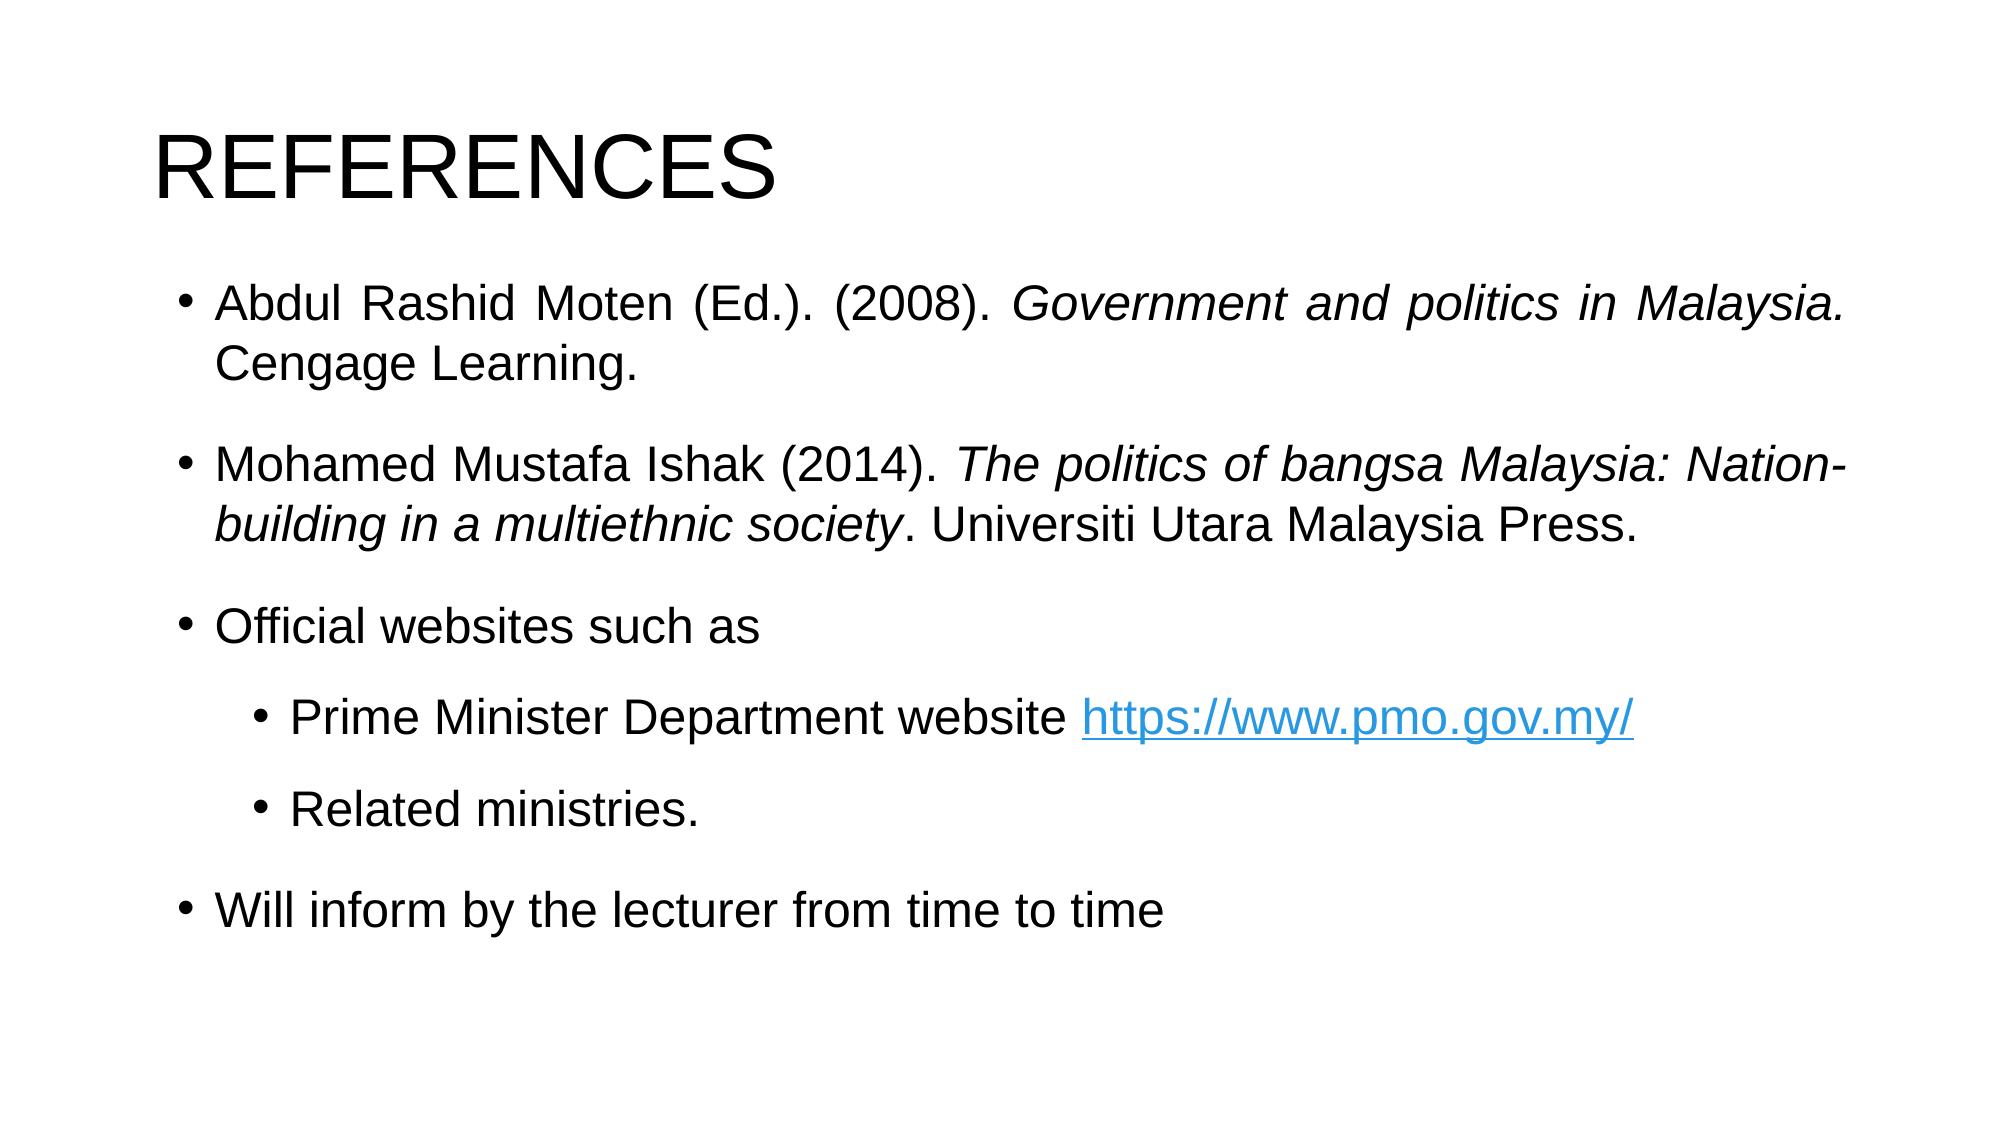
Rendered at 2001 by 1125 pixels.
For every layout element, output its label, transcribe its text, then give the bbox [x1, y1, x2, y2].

list Abdul Rashid Moten (Ed.). (2008). Government and politics in Malaysia. Cengage Learning. Mohamed Mustafa Ishak (2014). The politics of bangsa Malaysia: Nation-building in a multiethnic society. Universiti Utara Malaysia Press. Official websites such as Prime Minister Department website https://www.pmo.gov.my/ Related ministries. Will inform by the lecturer from time to time [137, 262, 1863, 1014]
title REFERENCES [137, 59, 1863, 262]
